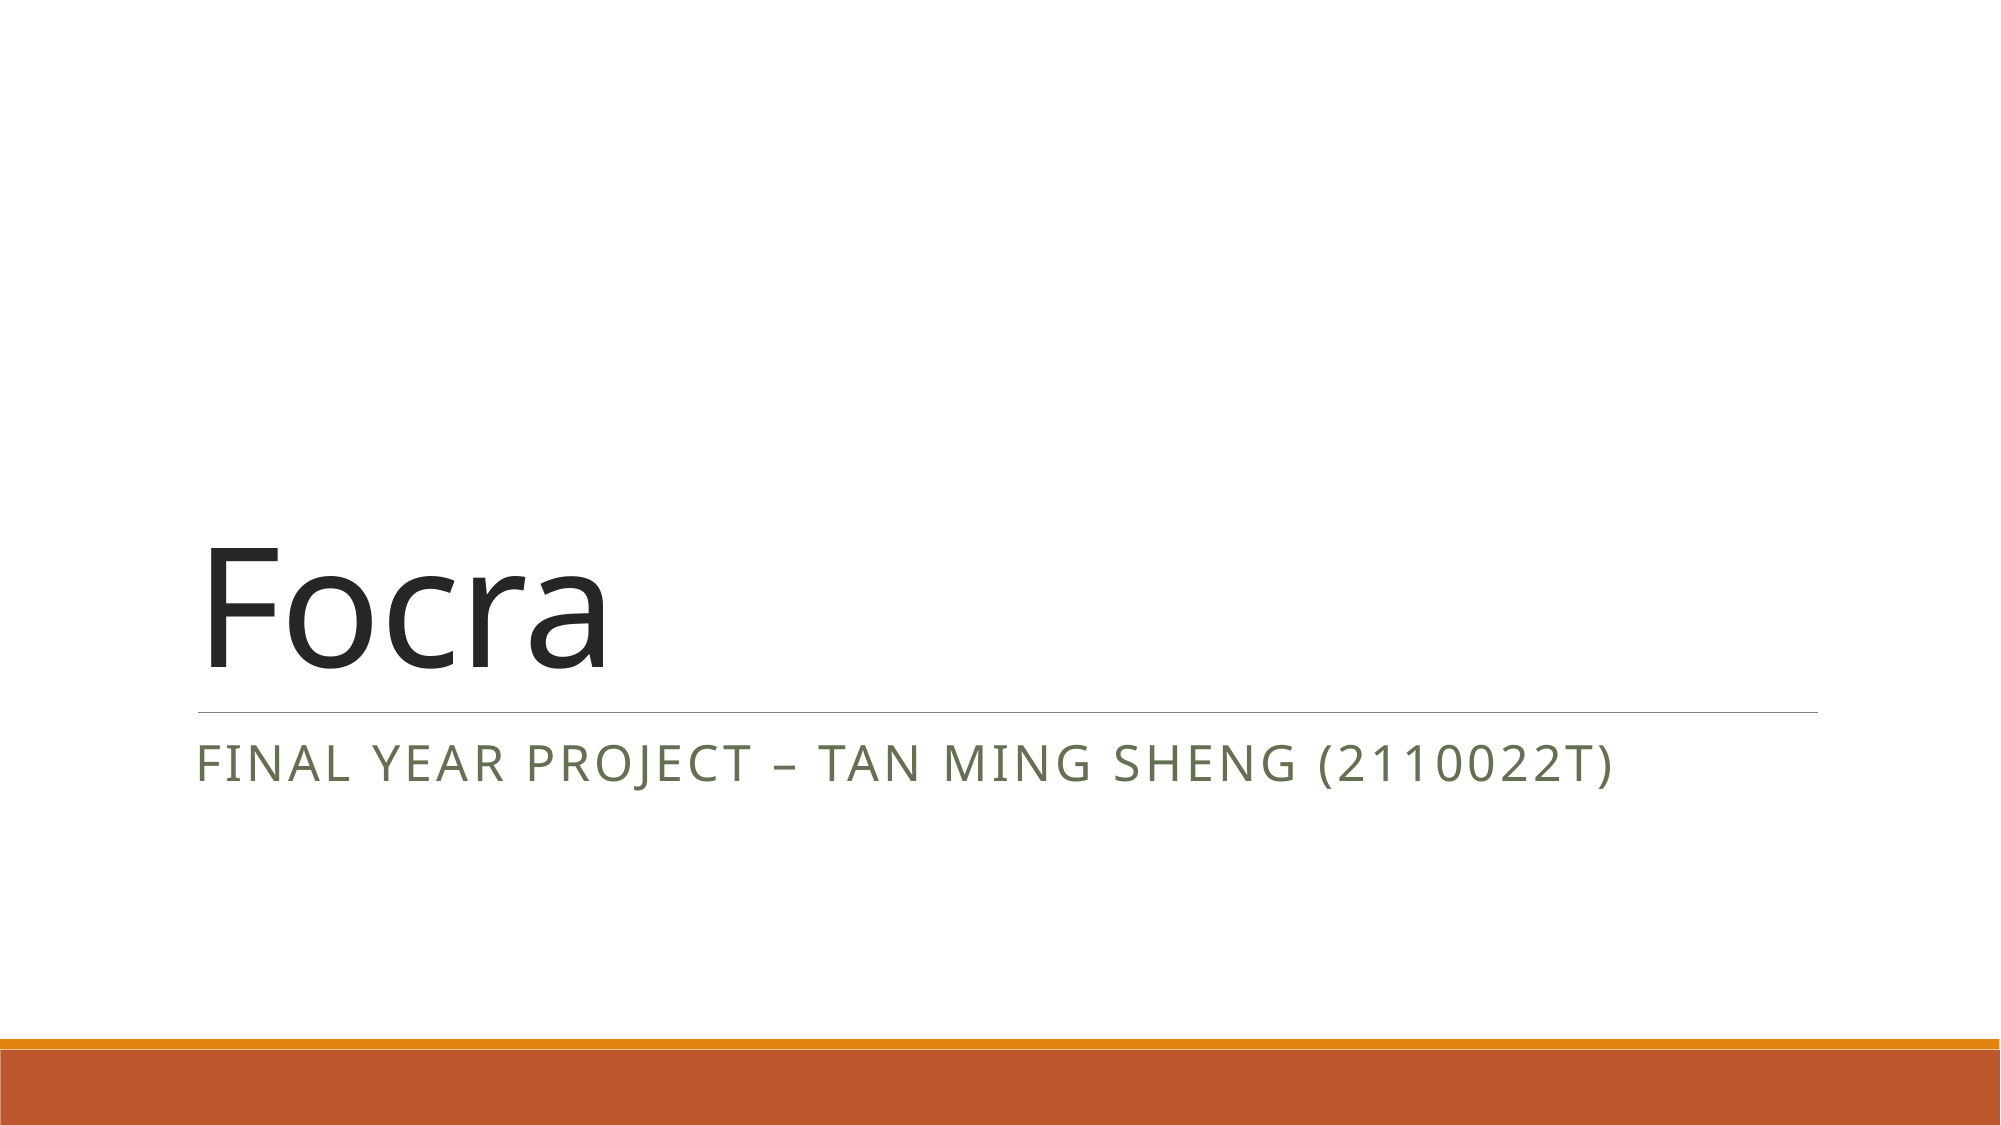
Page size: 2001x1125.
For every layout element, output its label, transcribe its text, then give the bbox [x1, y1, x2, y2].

subtitle Final year project – tan ming sheng (2110022T) [180, 730, 1831, 919]
title Focra [180, 124, 1830, 710]
